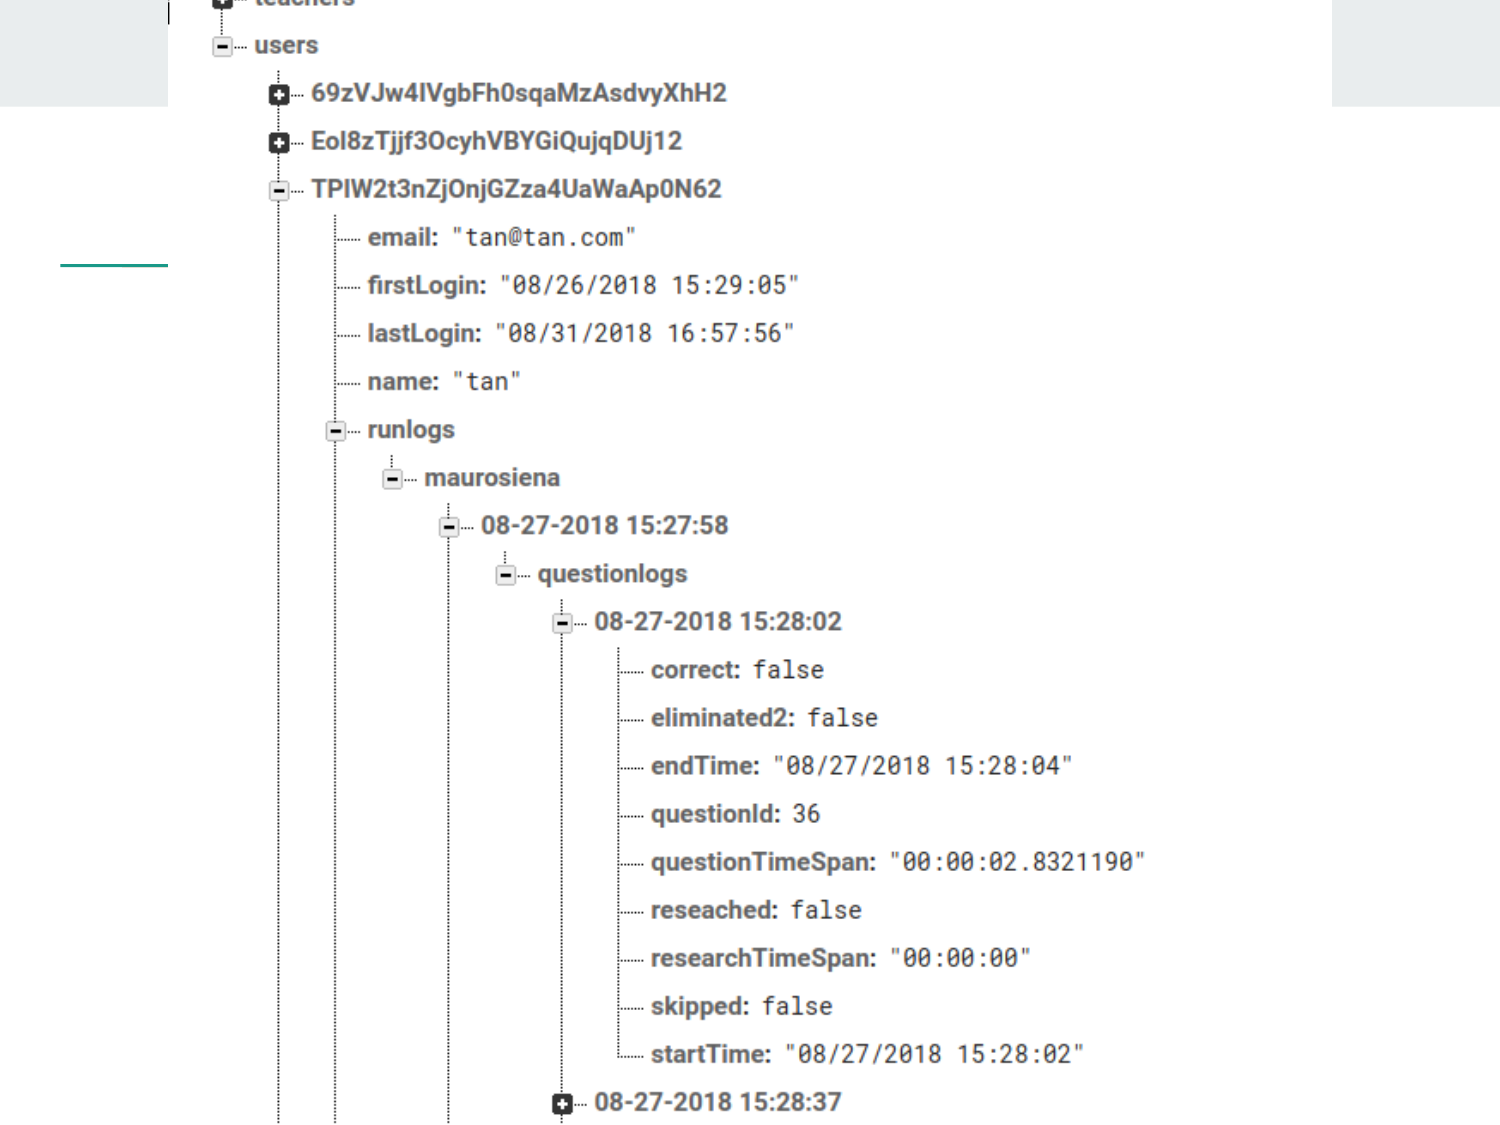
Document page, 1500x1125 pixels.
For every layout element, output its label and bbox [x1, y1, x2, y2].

picture [168, 0, 1332, 1125]
